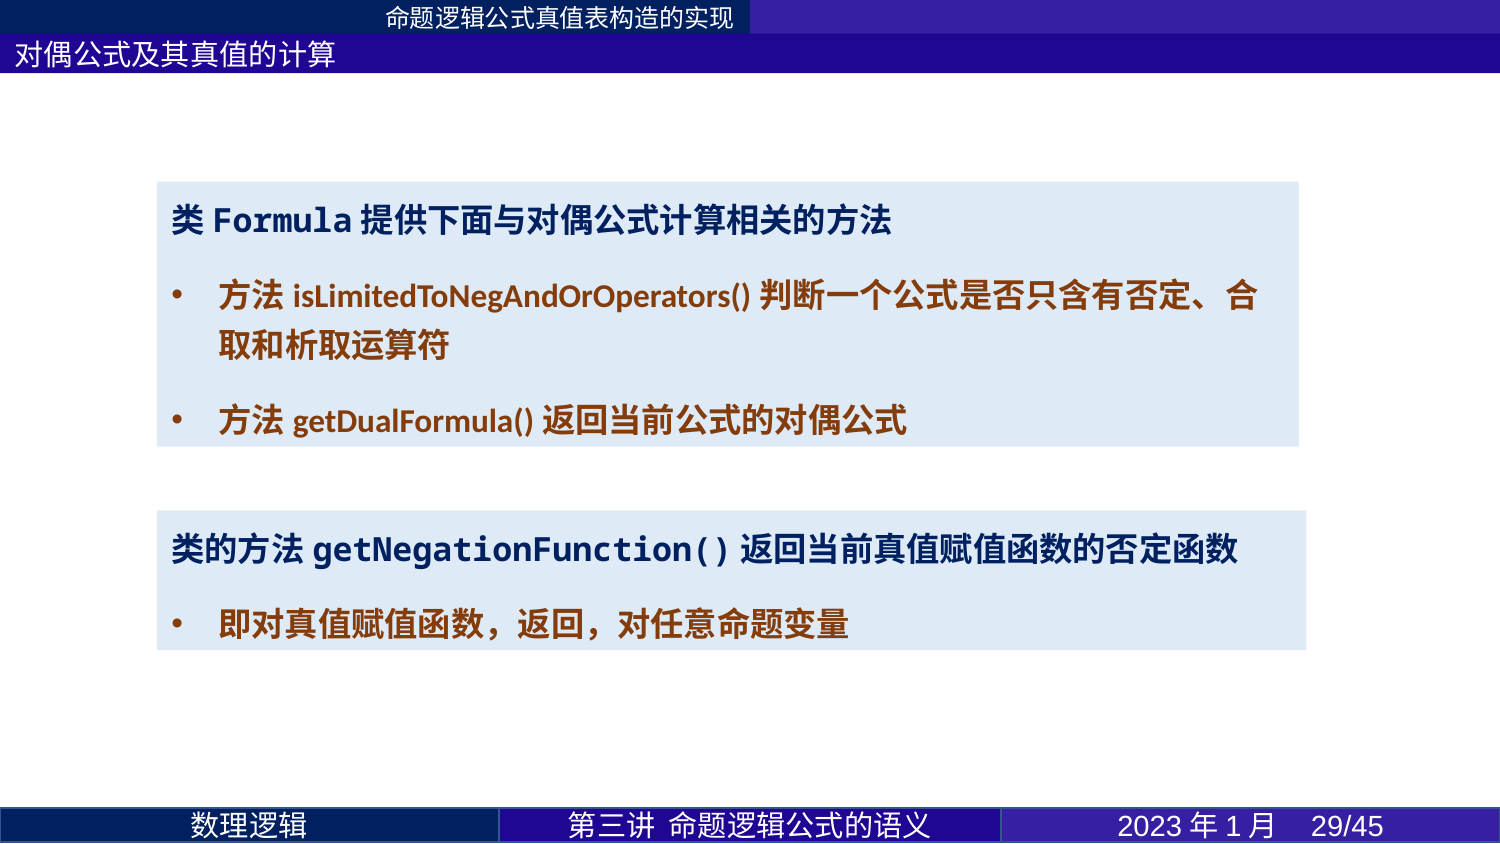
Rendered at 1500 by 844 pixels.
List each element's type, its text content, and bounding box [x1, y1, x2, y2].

text_box 类Formula提供下面与对偶公式计算相关的方法 方法isLimitedToNegAndOrOperators()判断一个公式是否只含有否定、合取和析取运算符 方法getDualFormula()返回当前公式的对偶公式 [156, 181, 1299, 447]
text_box 第三讲 命题逻辑公式的语义 [498, 807, 1000, 843]
text_box 数理逻辑 [0, 807, 498, 843]
text_box 命题逻辑公式真值表构造的实现 [0, 0, 749, 33]
text_box [749, 0, 1500, 33]
text_box 2023年1月 29/45 [1000, 807, 1500, 843]
text_box 对偶公式及其真值的计算 [0, 33, 1500, 74]
